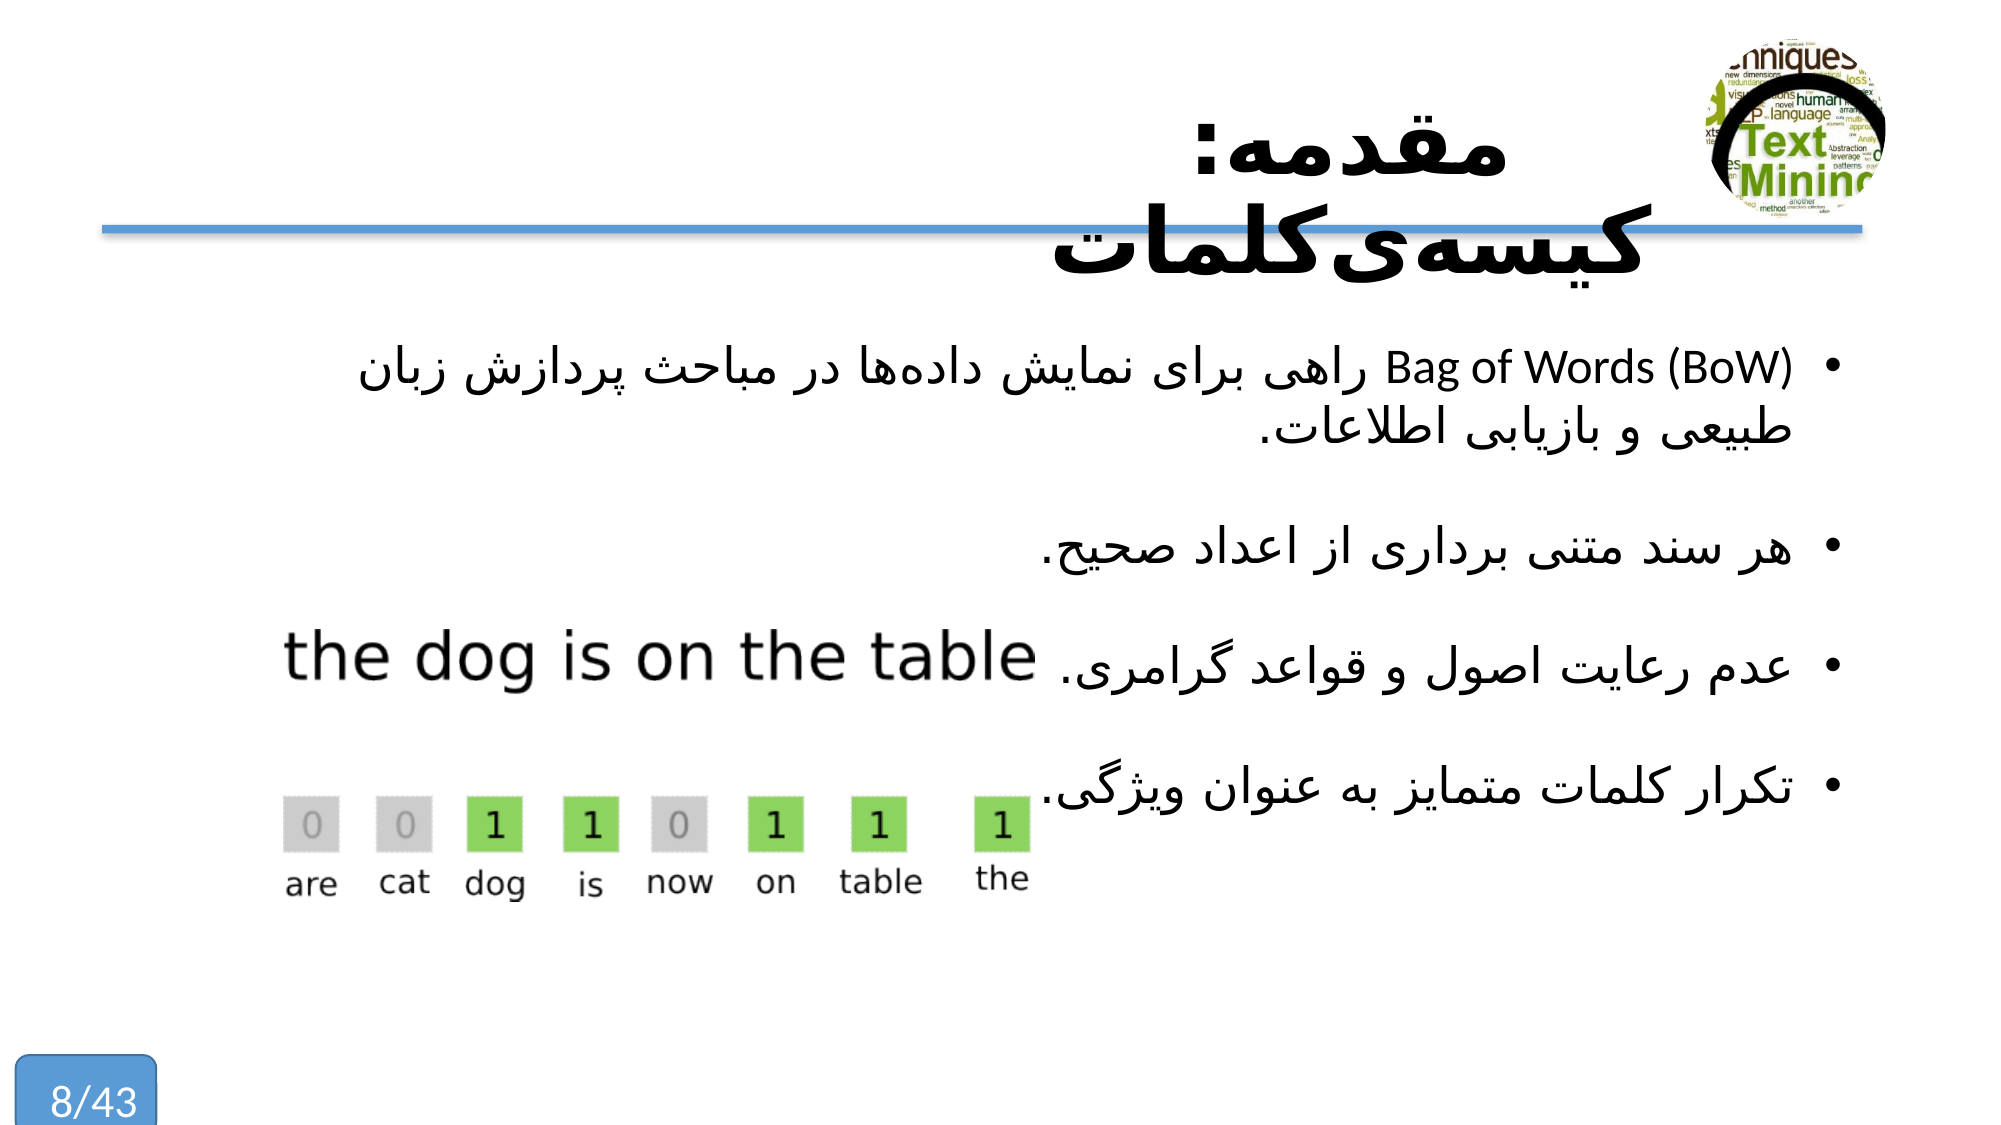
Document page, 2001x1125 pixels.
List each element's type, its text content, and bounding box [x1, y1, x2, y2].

text_box 8/43 [35, 1064, 161, 1125]
text_box مقدمه: کیسه‌ی‌کلمات [875, 88, 1826, 306]
text_box [14, 1054, 157, 1125]
text_box Bag of Words (BoW) راهی برای نمایش داده‌ها در مباحث پردازش زبان طبیعی و بازیابی اطلاعات. هر سند متنی برداری از اعداد صحیح. عدم رعایت اصول و قواعد گرامری. تکرار کلمات متمایز به عنوان ویژگی. [213, 326, 1857, 822]
picture [283, 629, 1035, 902]
picture [1705, 39, 1886, 220]
